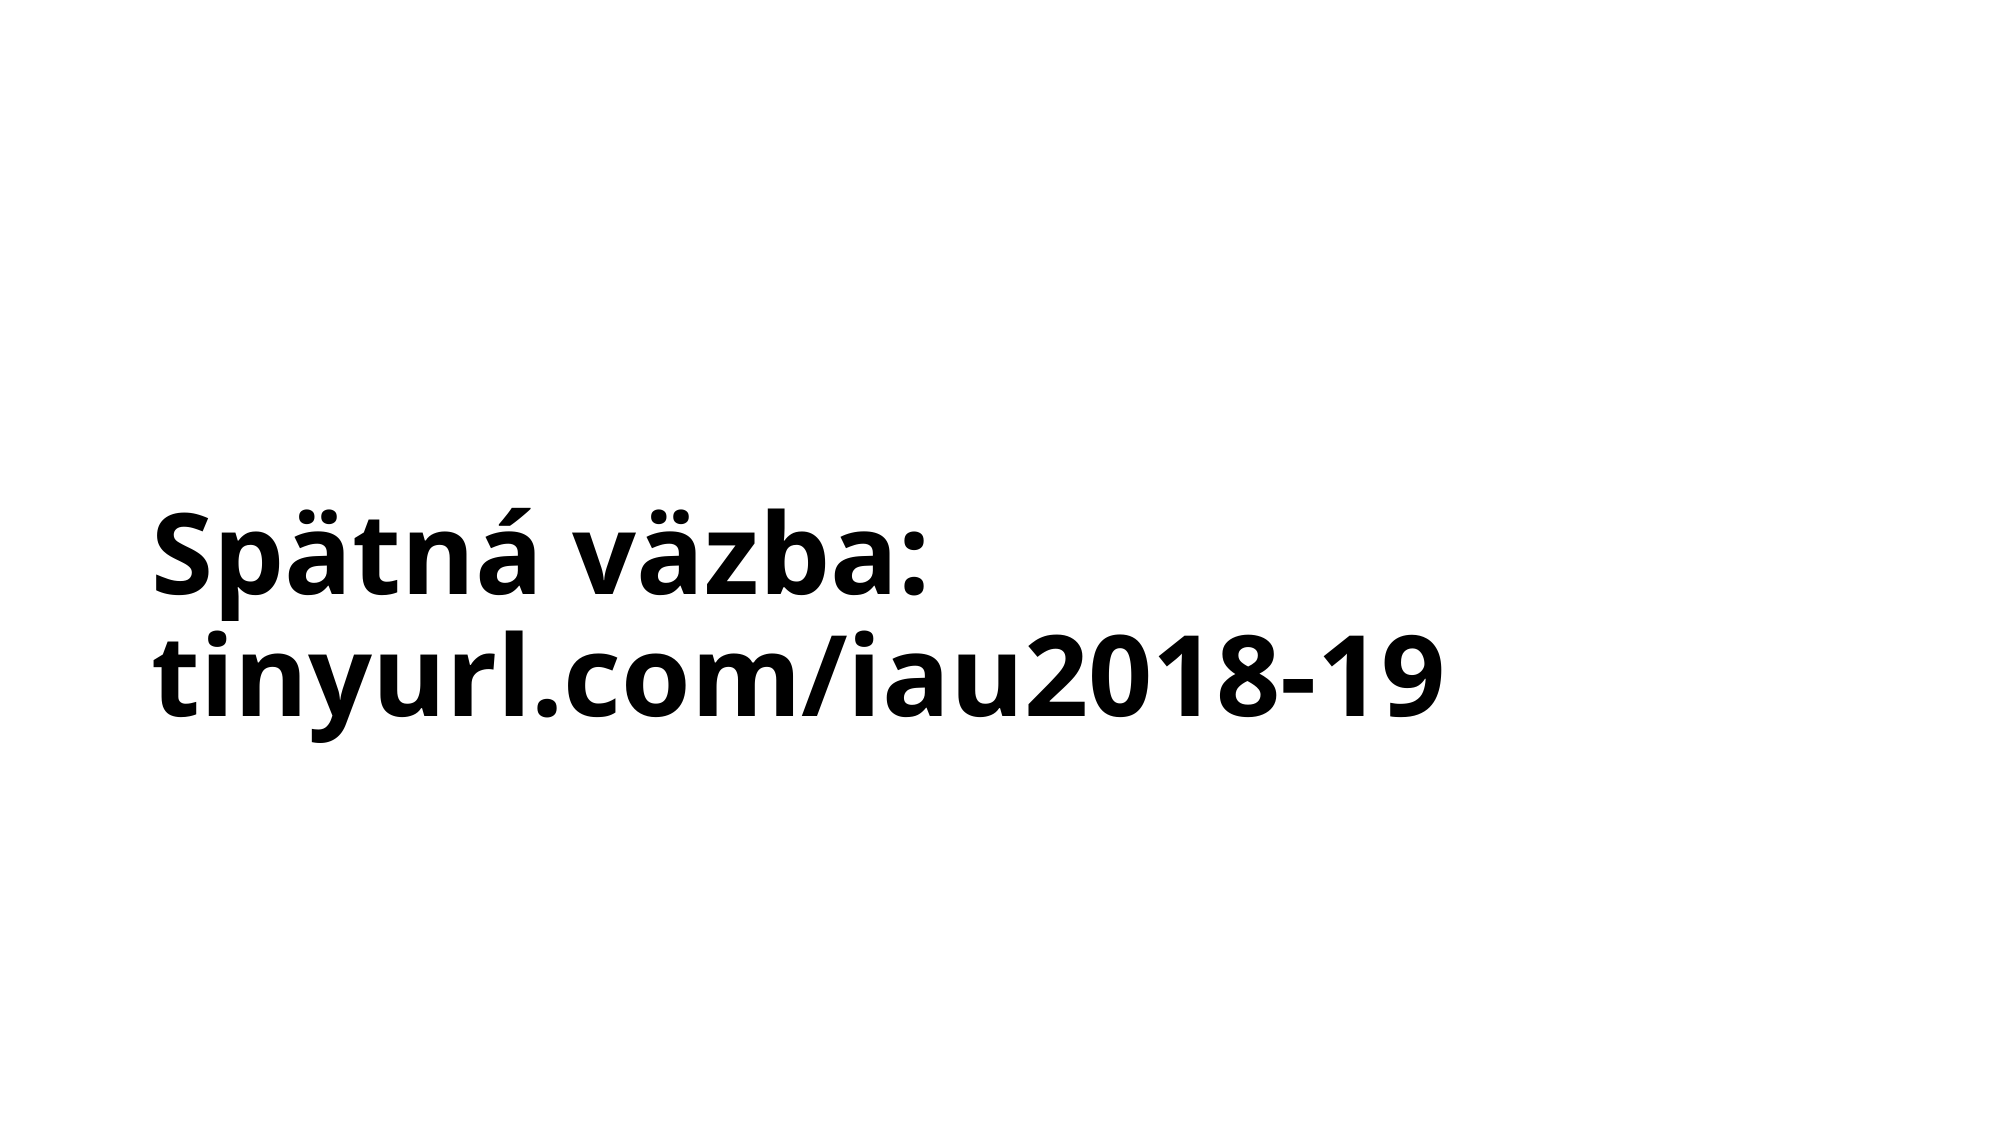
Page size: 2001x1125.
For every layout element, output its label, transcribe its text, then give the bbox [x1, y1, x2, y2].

title Spätná väzba: tinyurl.com/iau2018-19 [136, 280, 1862, 749]
